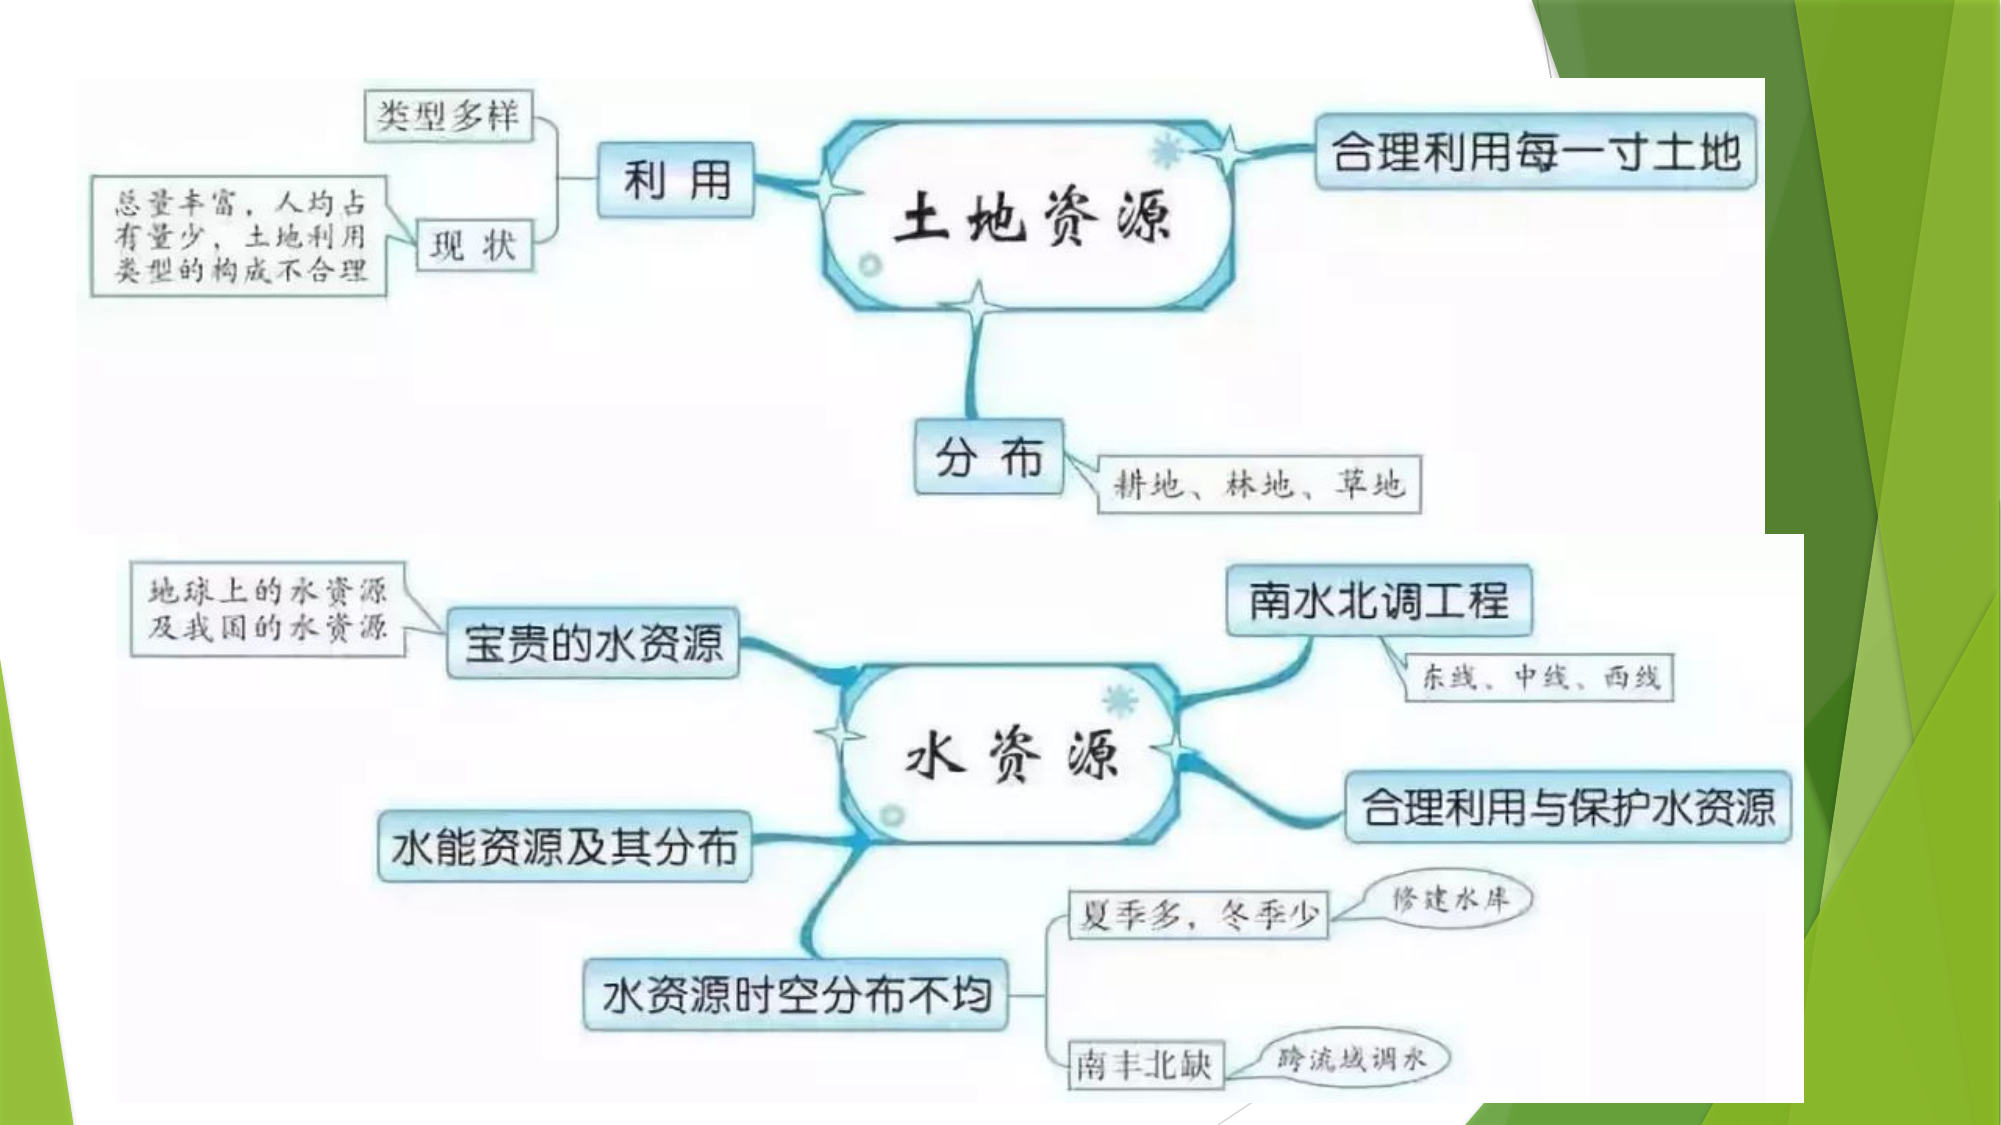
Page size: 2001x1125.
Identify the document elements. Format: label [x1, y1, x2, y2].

picture [76, 78, 1805, 1103]
